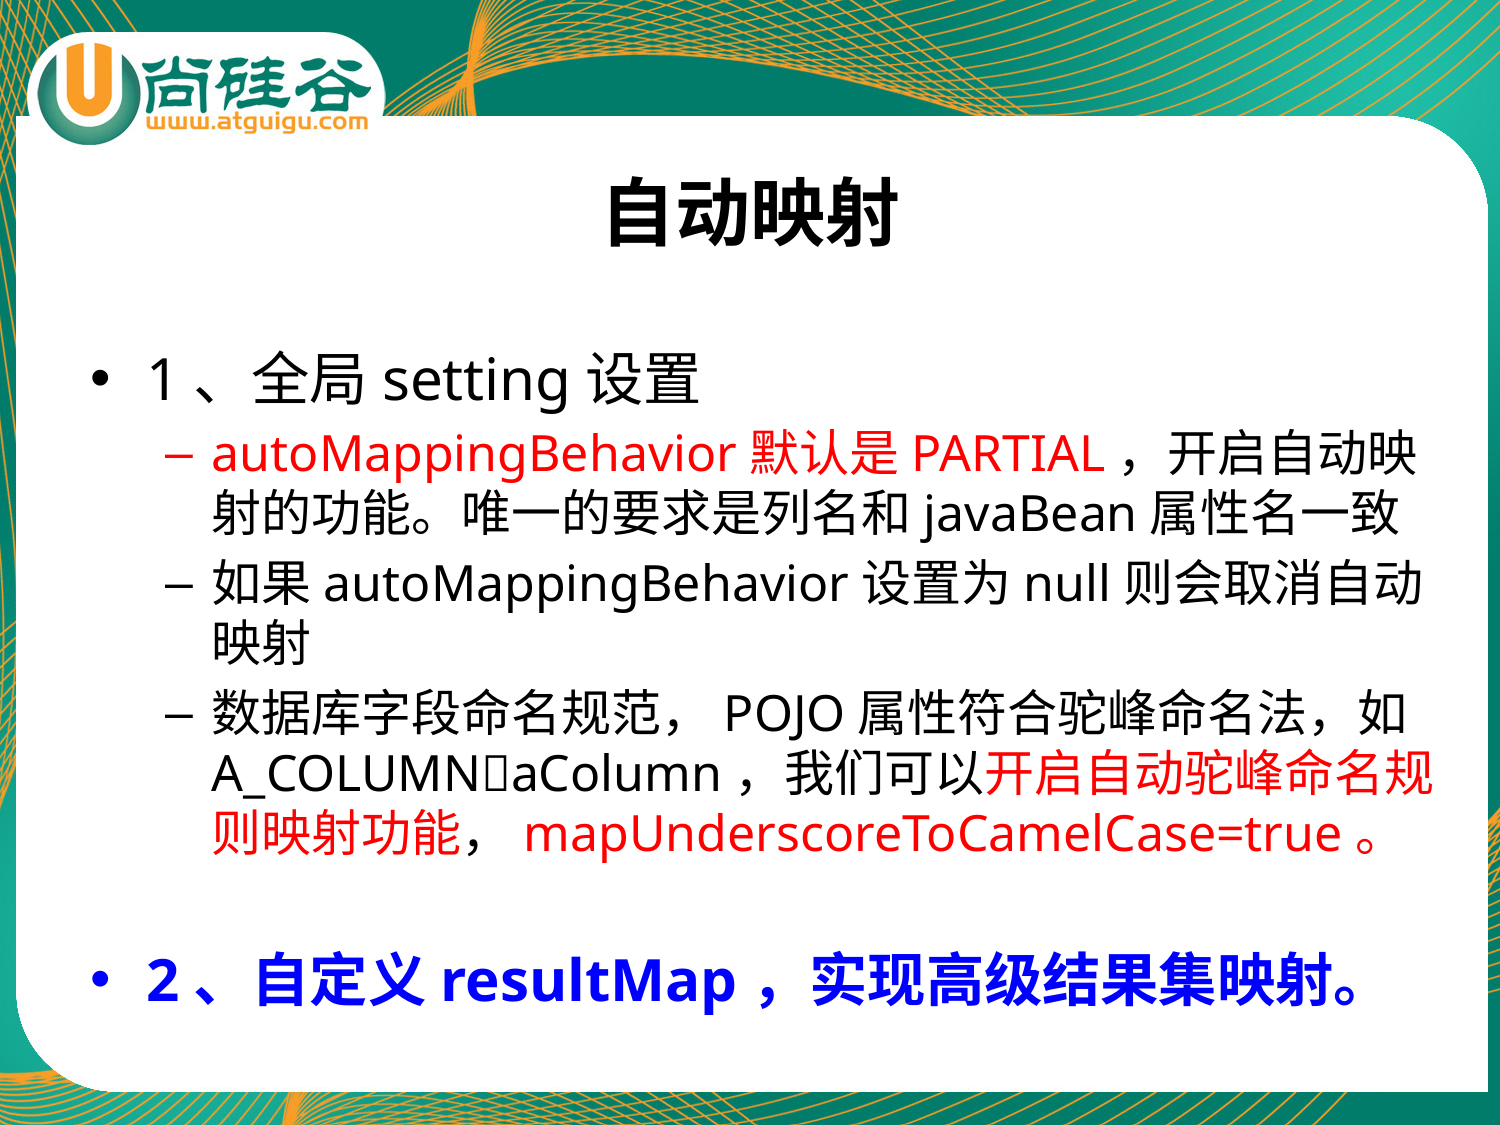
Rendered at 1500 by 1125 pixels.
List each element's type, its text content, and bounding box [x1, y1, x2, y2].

list 1、全局setting设置 autoMappingBehavior默认是PARTIAL，开启自动映射的功能。唯一的要求是列名和javaBean属性名一致 如果autoMappingBehavior设置为null则会取消自动映射 数据库字段命名规范，POJO属性符合驼峰命名法，如A_COLUMNaColumn，我们可以开启自动驼峰命名规则映射功能，mapUnderscoreToCamelCase=true。 2、自定义resultMap，实现高级结果集映射。 [75, 334, 1459, 1077]
picture [0, 0, 1500, 1125]
title 自动映射 [75, 117, 1425, 305]
